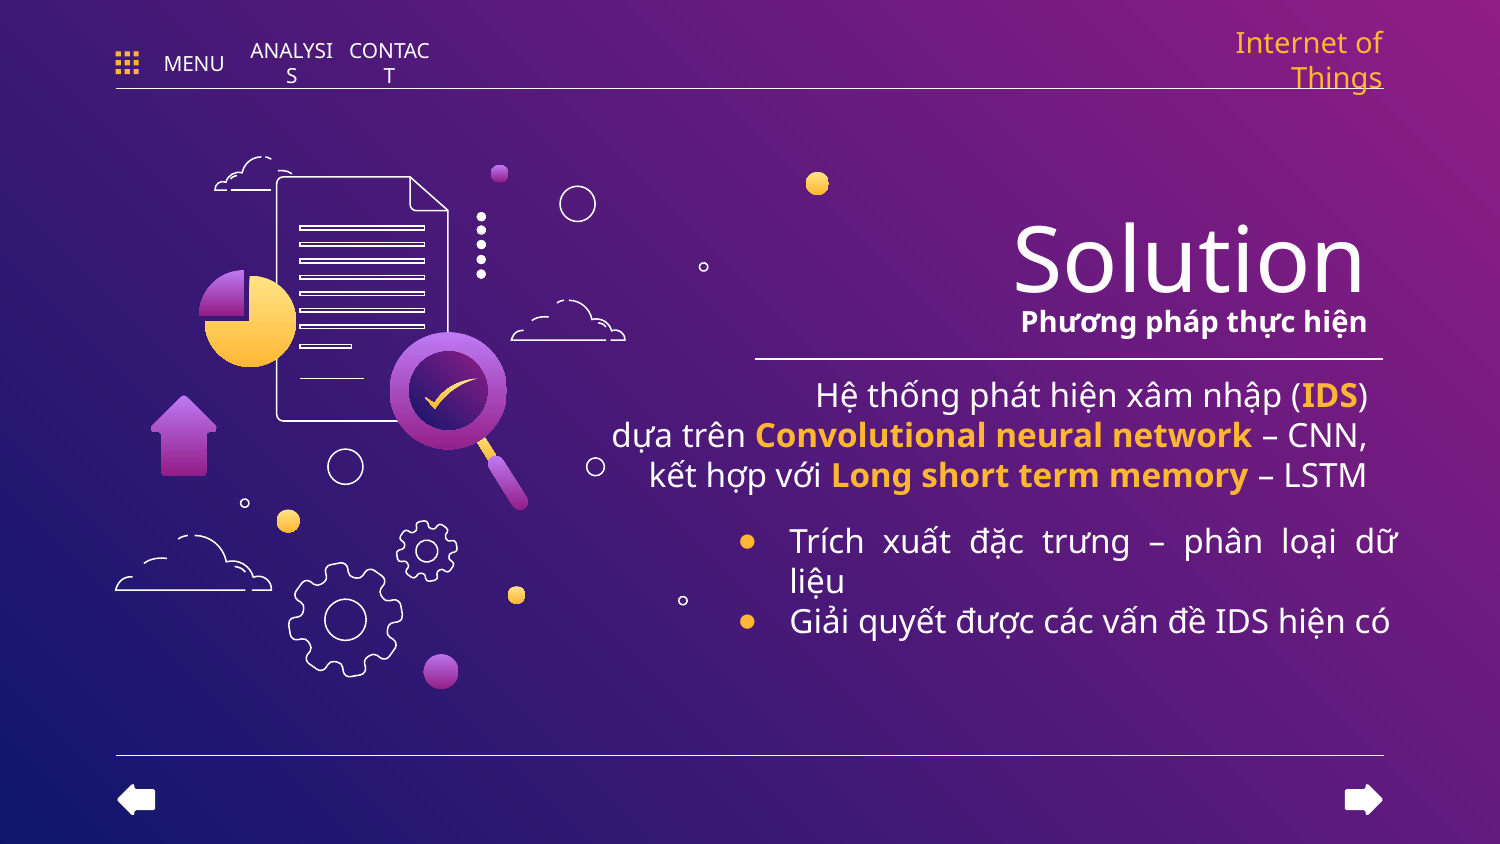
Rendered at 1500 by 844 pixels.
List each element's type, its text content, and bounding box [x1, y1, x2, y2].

subtitle Hệ thống phát hiện xâm nhập (IDS) dựa trên Convolutional neural network – CNN, kết hợp với Long short term memory – LSTM [630, 358, 1383, 530]
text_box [115, 156, 626, 699]
text_box CONTACT [346, 45, 433, 81]
text_box [109, 45, 145, 81]
text_box MENU [151, 45, 237, 81]
text_box ANALYSIS [248, 45, 335, 81]
title Solution [719, 186, 1383, 313]
text_box Trích xuất đặc trưng – phân loại dữ liệu Giải quyết được các vấn đề IDS hiện có [699, 505, 1414, 709]
text_box [805, 171, 829, 195]
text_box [115, 50, 139, 75]
text_box [117, 784, 156, 816]
text_box Internet of Things [1158, 34, 1383, 85]
text_box Phương pháp thực hiện [989, 296, 1383, 346]
text_box [1344, 784, 1383, 816]
